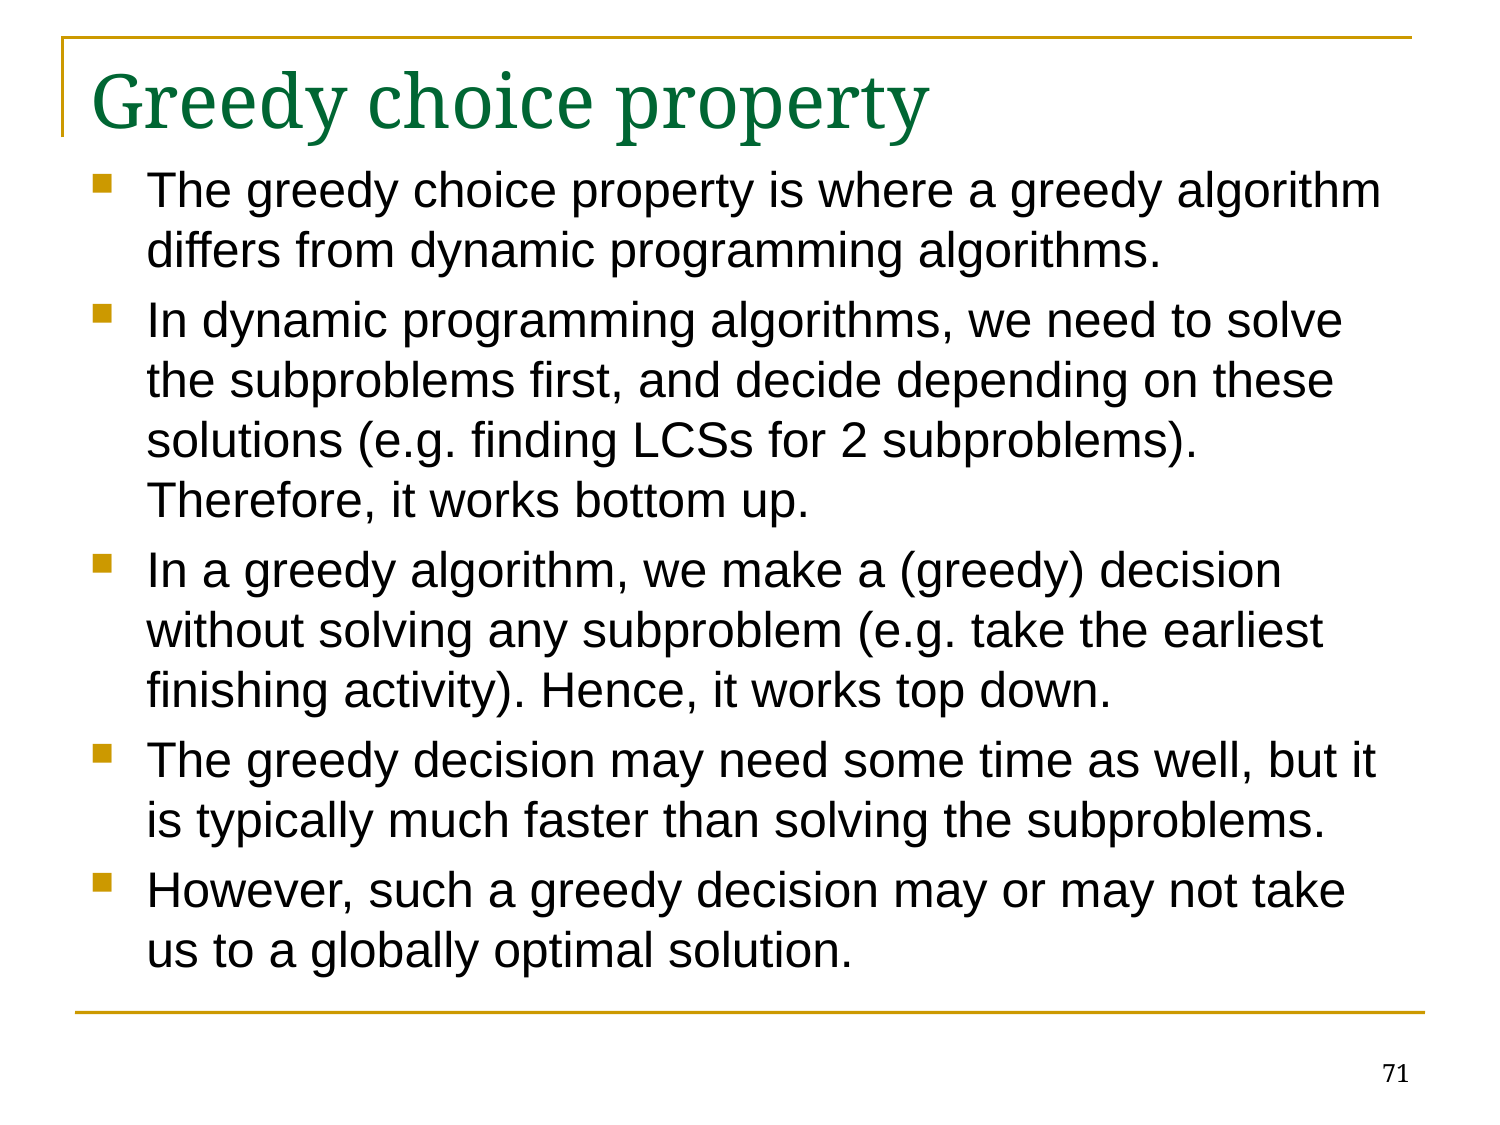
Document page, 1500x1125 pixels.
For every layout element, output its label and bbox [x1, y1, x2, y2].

list [75, 149, 1425, 894]
title [75, 45, 1425, 149]
slide_number [1074, 1023, 1426, 1100]
